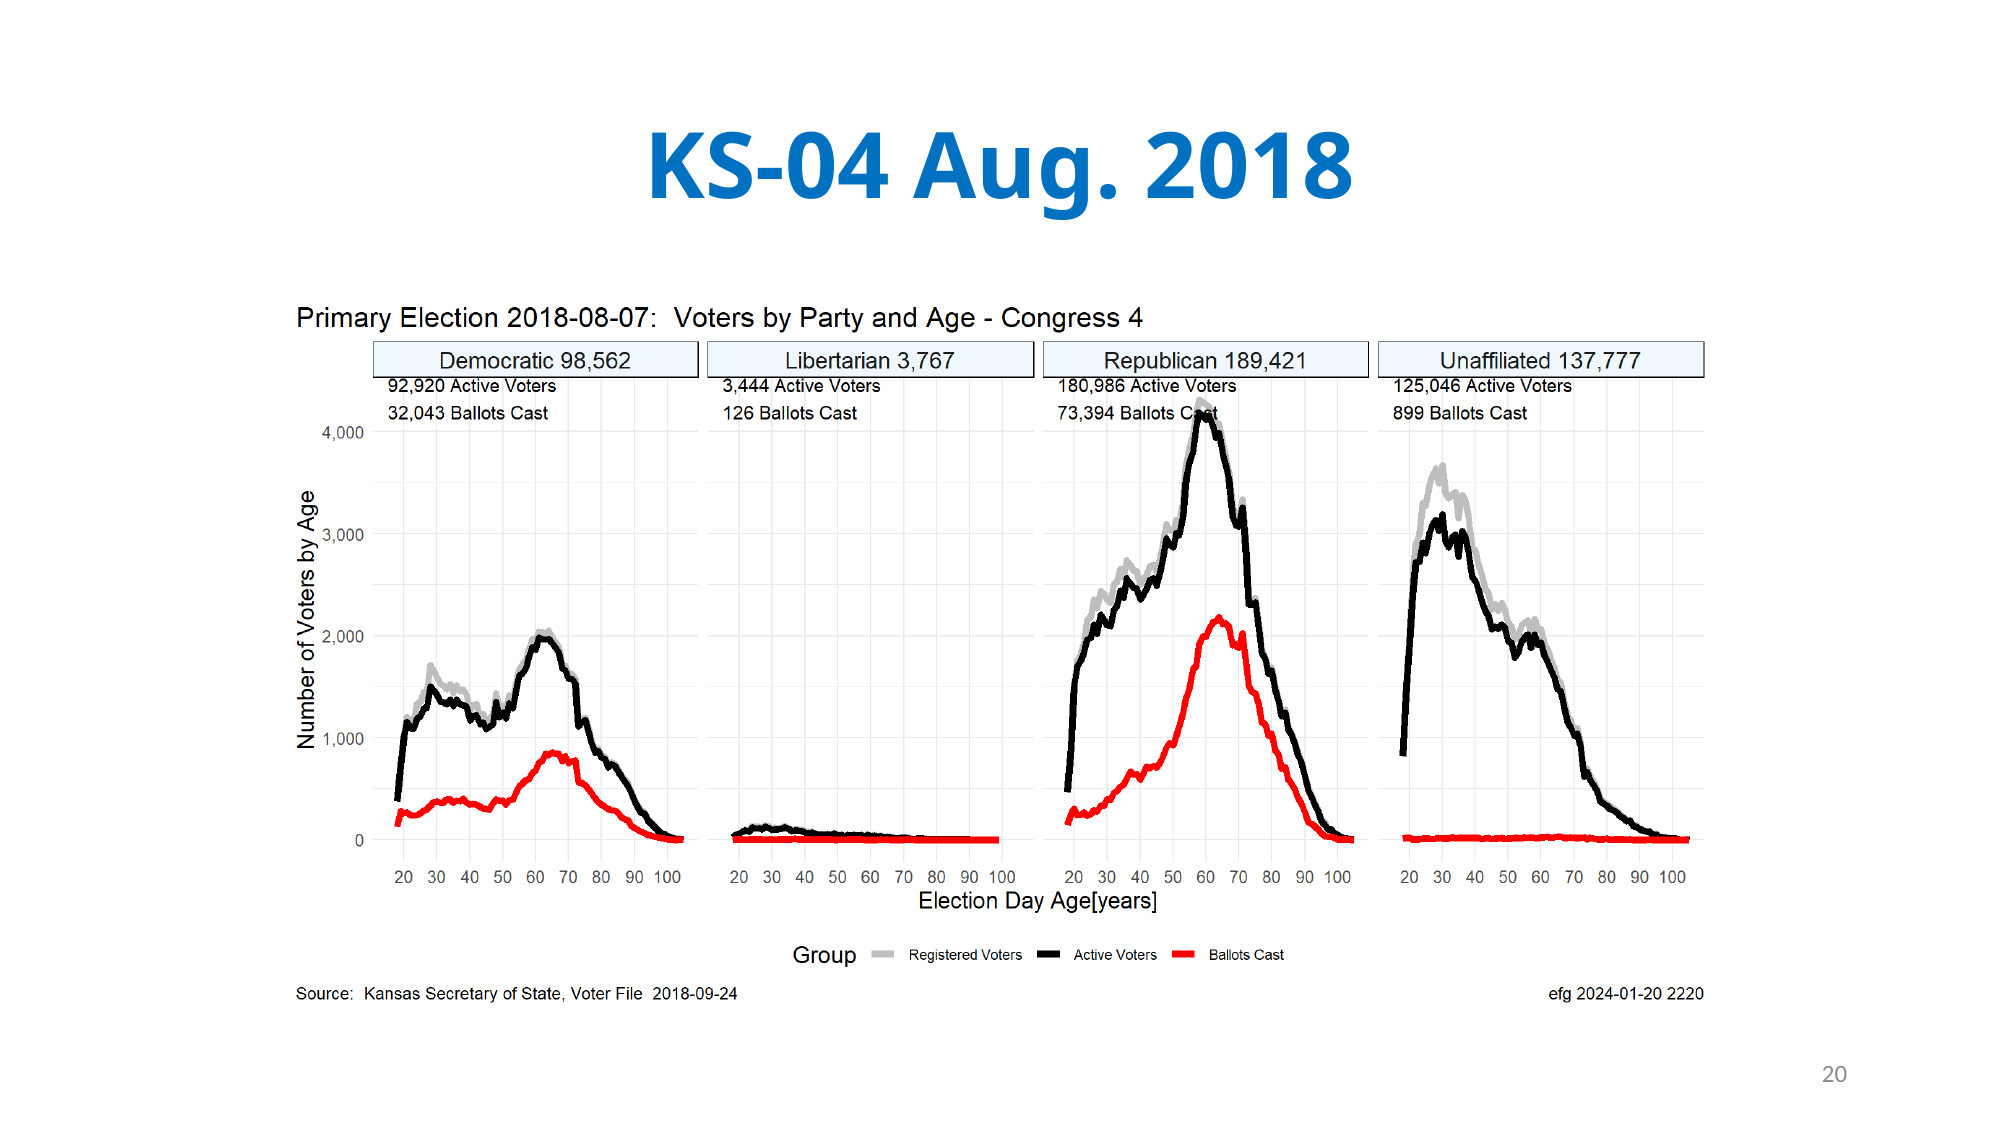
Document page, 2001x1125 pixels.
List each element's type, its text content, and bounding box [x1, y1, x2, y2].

picture [287, 297, 1713, 1011]
title KS-04 Aug. 2018 [137, 59, 1863, 278]
slide_number ‹#› [1412, 1042, 1863, 1103]
